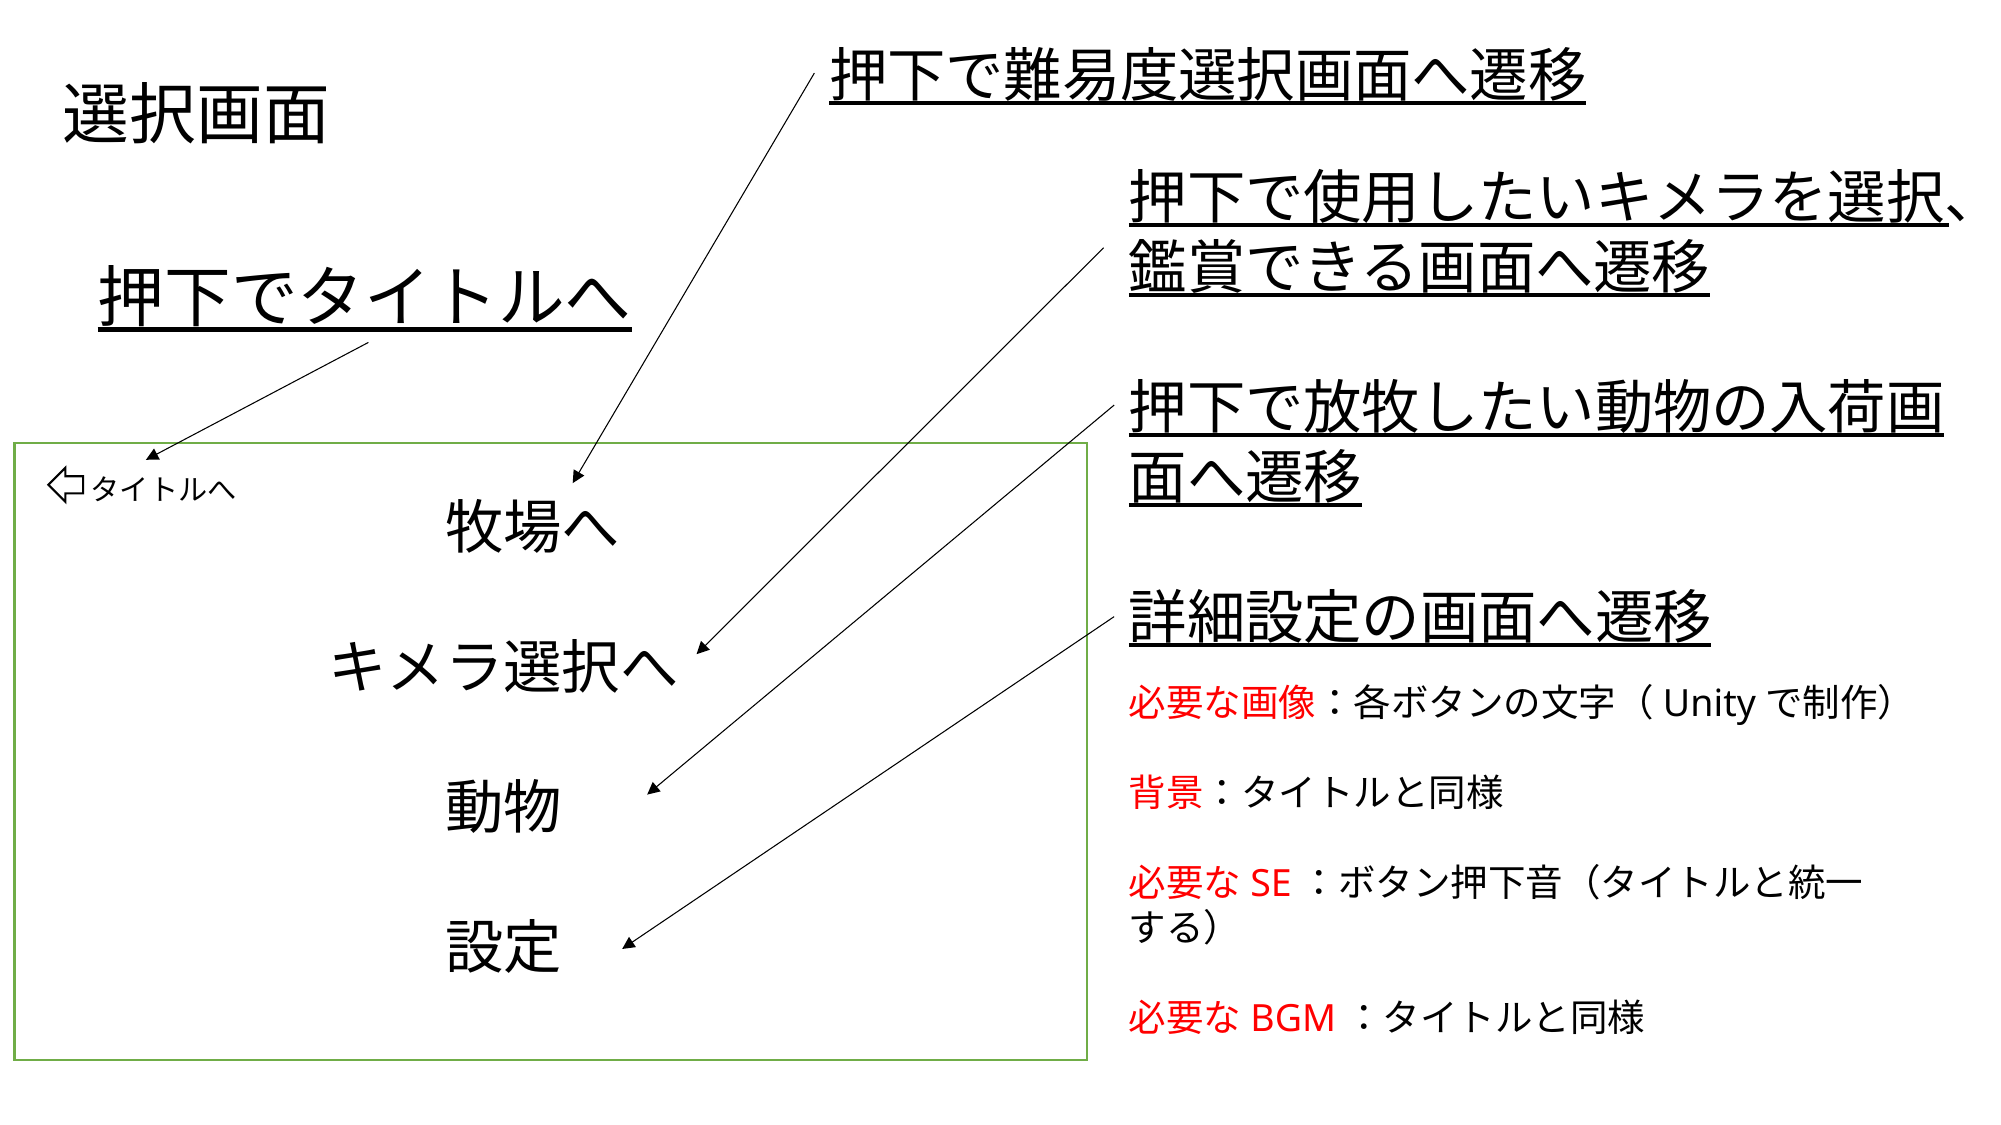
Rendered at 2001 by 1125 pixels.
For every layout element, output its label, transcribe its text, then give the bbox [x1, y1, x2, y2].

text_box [622, 616, 1115, 949]
text_box 牧場へ キメラ選択へ 動物 設定 [197, 483, 800, 988]
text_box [647, 407, 1115, 616]
text_box 必要な画像：各ボタンの文字（Unityで制作） 背景：タイトルと同様 必要なSE：ボタン押下音（タイトルと統一 する） 必要なBGM：タイトルと同様 [1114, 671, 1965, 1046]
text_box タイトルへ [75, 464, 280, 515]
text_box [145, 343, 369, 460]
text_box 押下で使用したいキメラを選択、鑑賞できる画面へ遷移 押下で放牧したい動物の入荷画面へ遷移 詳細設定の画面へ遷移 [1114, 152, 1965, 658]
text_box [572, 73, 815, 484]
text_box [46, 465, 85, 505]
text_box [13, 442, 1088, 1061]
text_box 押下でタイトルへ [83, 247, 572, 343]
text_box 押下で難易度選択画面へ遷移 [814, 30, 1607, 116]
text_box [696, 247, 1104, 407]
text_box 選択画面 [48, 64, 623, 160]
